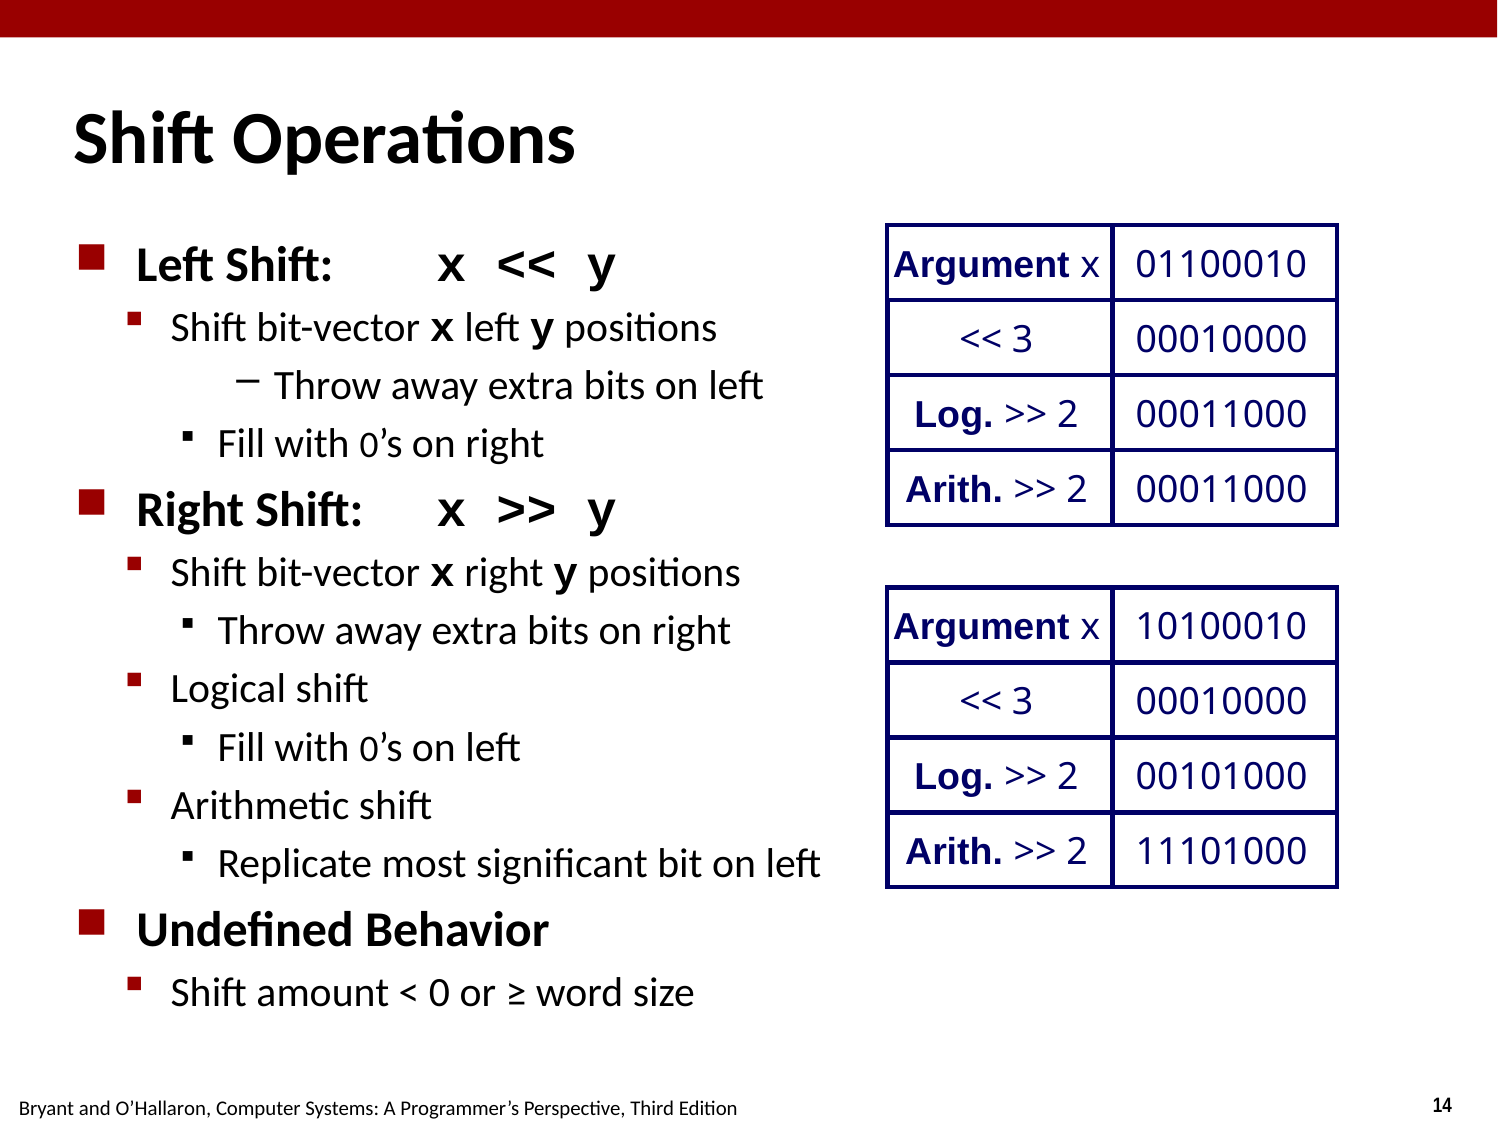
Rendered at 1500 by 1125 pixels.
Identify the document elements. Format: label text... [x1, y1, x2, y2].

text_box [887, 662, 1109, 736]
list Left Shift: x << y Shift bit-vector x left y positions Throw away extra bits on left Fill with 0’s on right Right Shift: x >> y Shift bit-vector x right y positions Throw away extra bits on right Logical shift Fill with 0’s on left Arithmetic shift Replicate most significant bit on left Undefined Behavior Shift amount < 0 or ≥ word size [64, 223, 1361, 1040]
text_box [887, 737, 1106, 811]
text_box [881, 224, 1118, 301]
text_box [1112, 812, 1338, 888]
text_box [1112, 737, 1338, 812]
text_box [1120, 587, 1338, 660]
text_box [887, 299, 1109, 374]
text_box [887, 812, 1106, 888]
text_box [1112, 662, 1338, 737]
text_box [881, 587, 1118, 663]
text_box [1112, 449, 1338, 526]
title Shift Operations [58, 71, 1305, 197]
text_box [1119, 224, 1338, 298]
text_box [887, 449, 1106, 526]
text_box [1112, 299, 1338, 374]
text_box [1112, 374, 1338, 449]
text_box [887, 374, 1106, 449]
